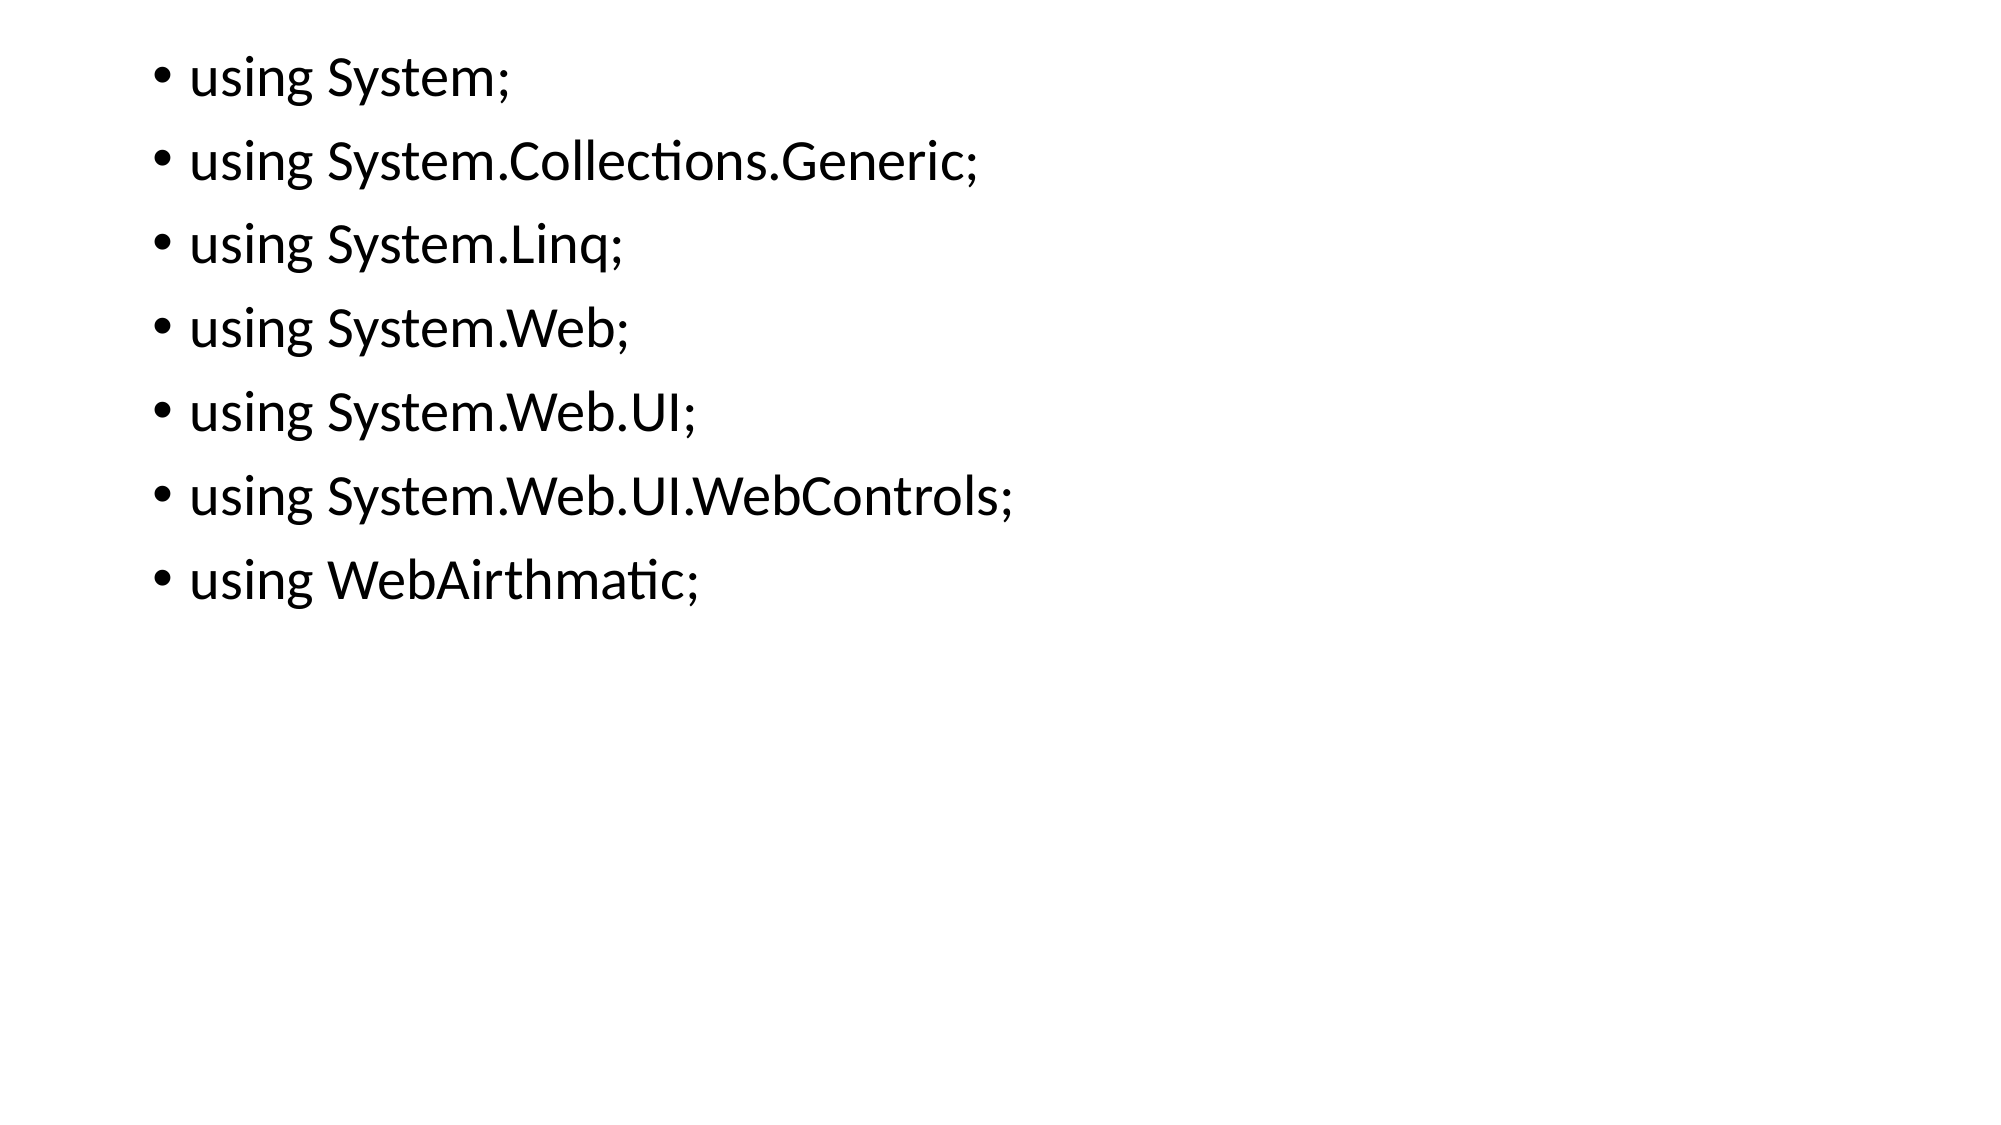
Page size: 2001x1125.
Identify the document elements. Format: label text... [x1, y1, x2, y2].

list using System; using System.Collections.Generic; using System.Linq; using System.Web; using System.Web.UI; using System.Web.UI.WebControls; using WebAirthmatic; [137, 38, 1863, 1014]
